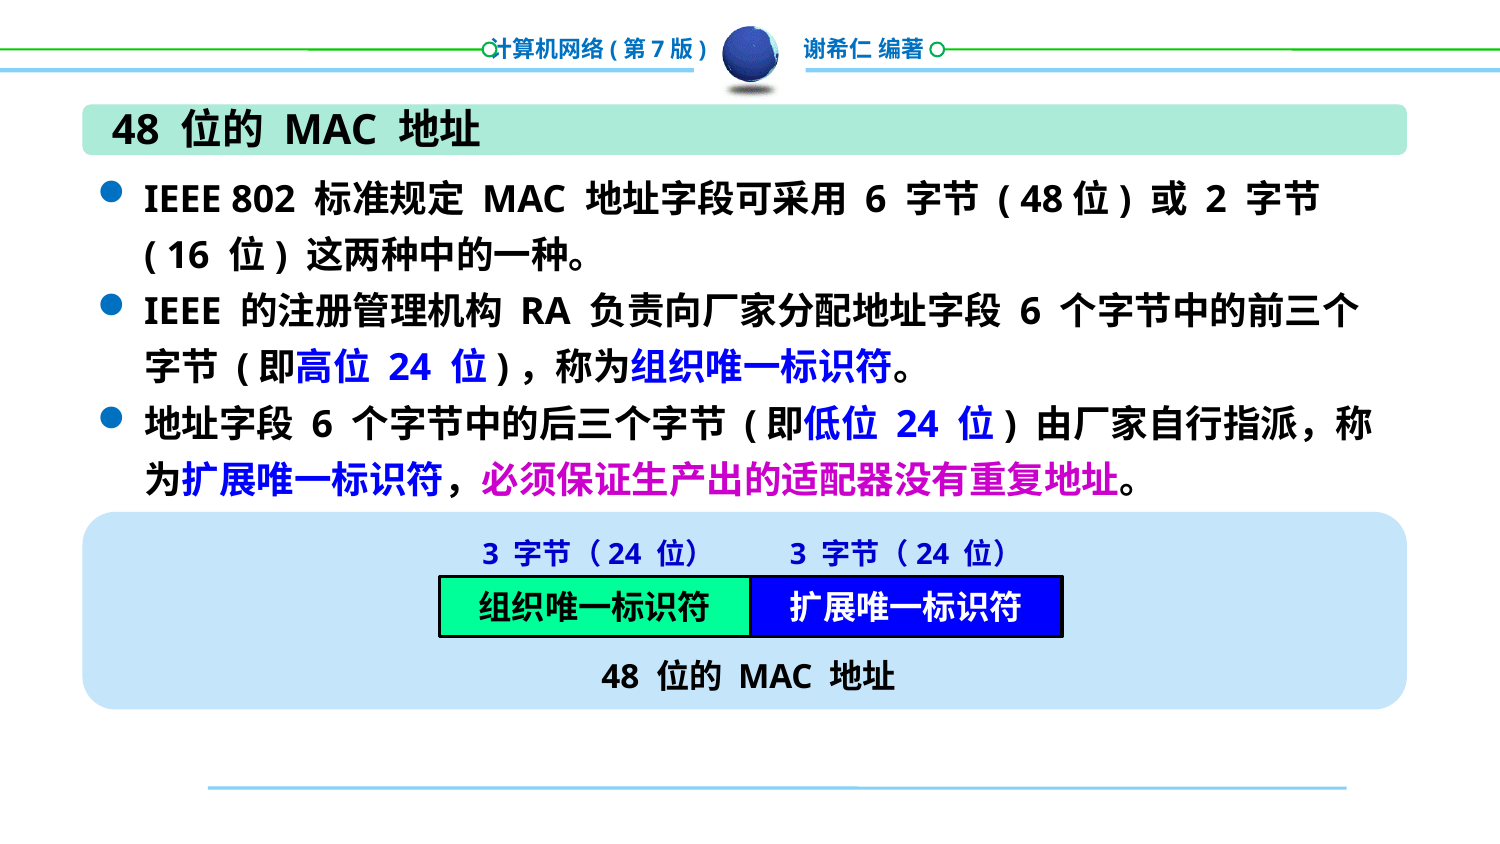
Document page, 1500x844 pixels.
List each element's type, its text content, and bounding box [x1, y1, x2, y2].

picture [720, 24, 780, 100]
text_box IEEE 802 标准规定 MAC 地址字段可采用 6 字节 ( 48位) 或 2 字节 ( 16 位) 这两种中的一种。 IEEE 的注册管理机构 RA 负责向厂家分配地址字段 6 个字节中的前三个字节 (即高位 24 位)，称为组织唯一标识符。 地址字段 6 个字节中的后三个字节 (即低位 24 位) 由厂家自行指派，称为扩展唯一标识符，必须保证生产出的适配器没有重复地址。 [82, 155, 1407, 509]
text_box 48 位的 MAC 地址 [97, 95, 497, 155]
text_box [438, 528, 1063, 704]
text_box [80, 509, 1410, 712]
text_box [82, 104, 97, 155]
text_box [497, 104, 1407, 155]
